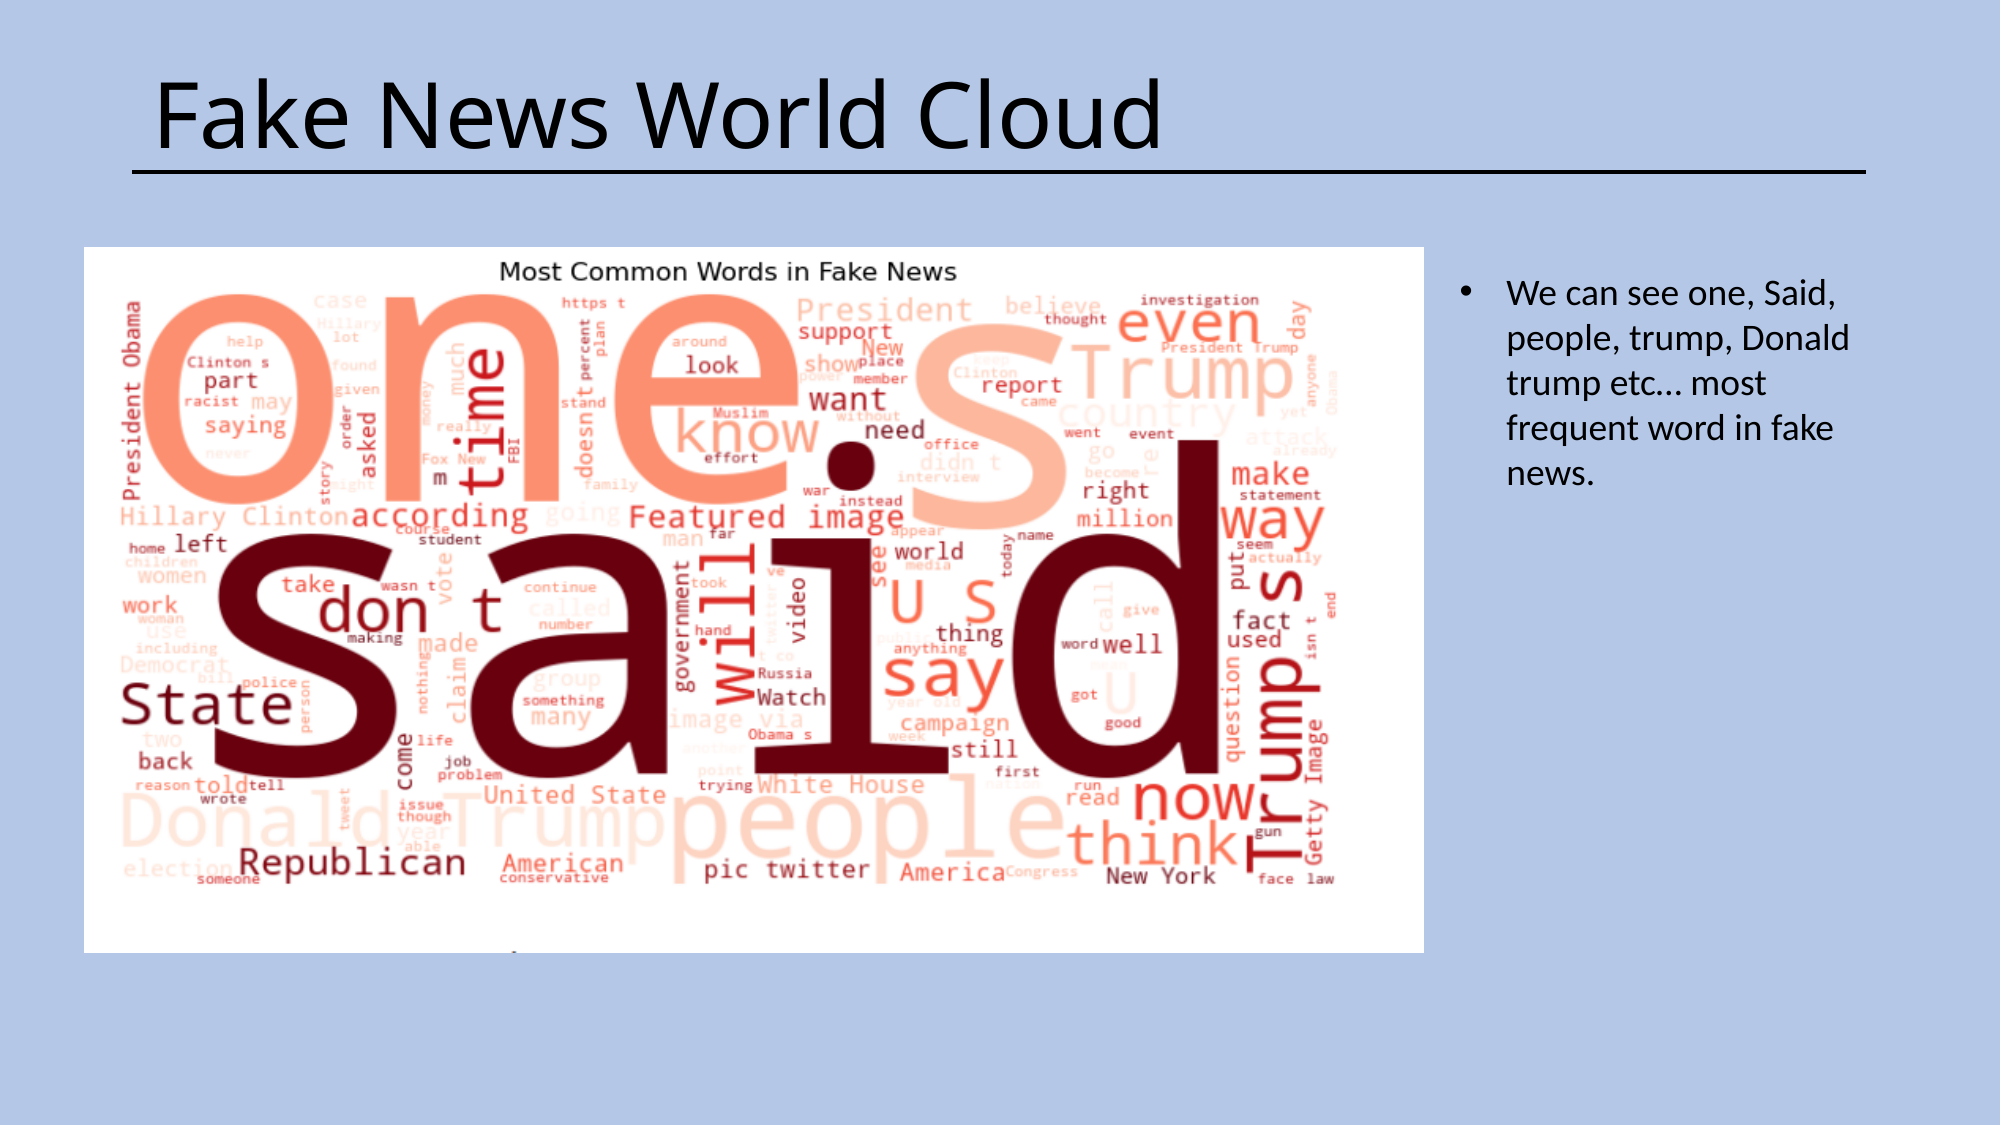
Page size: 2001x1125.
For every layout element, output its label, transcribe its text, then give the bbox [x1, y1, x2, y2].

text_box We can see one, Said, people, trump, Donald trump etc… most frequent word in fake news. [1444, 260, 1903, 545]
title Fake News World Cloud [137, 59, 1863, 170]
picture [84, 247, 1424, 953]
